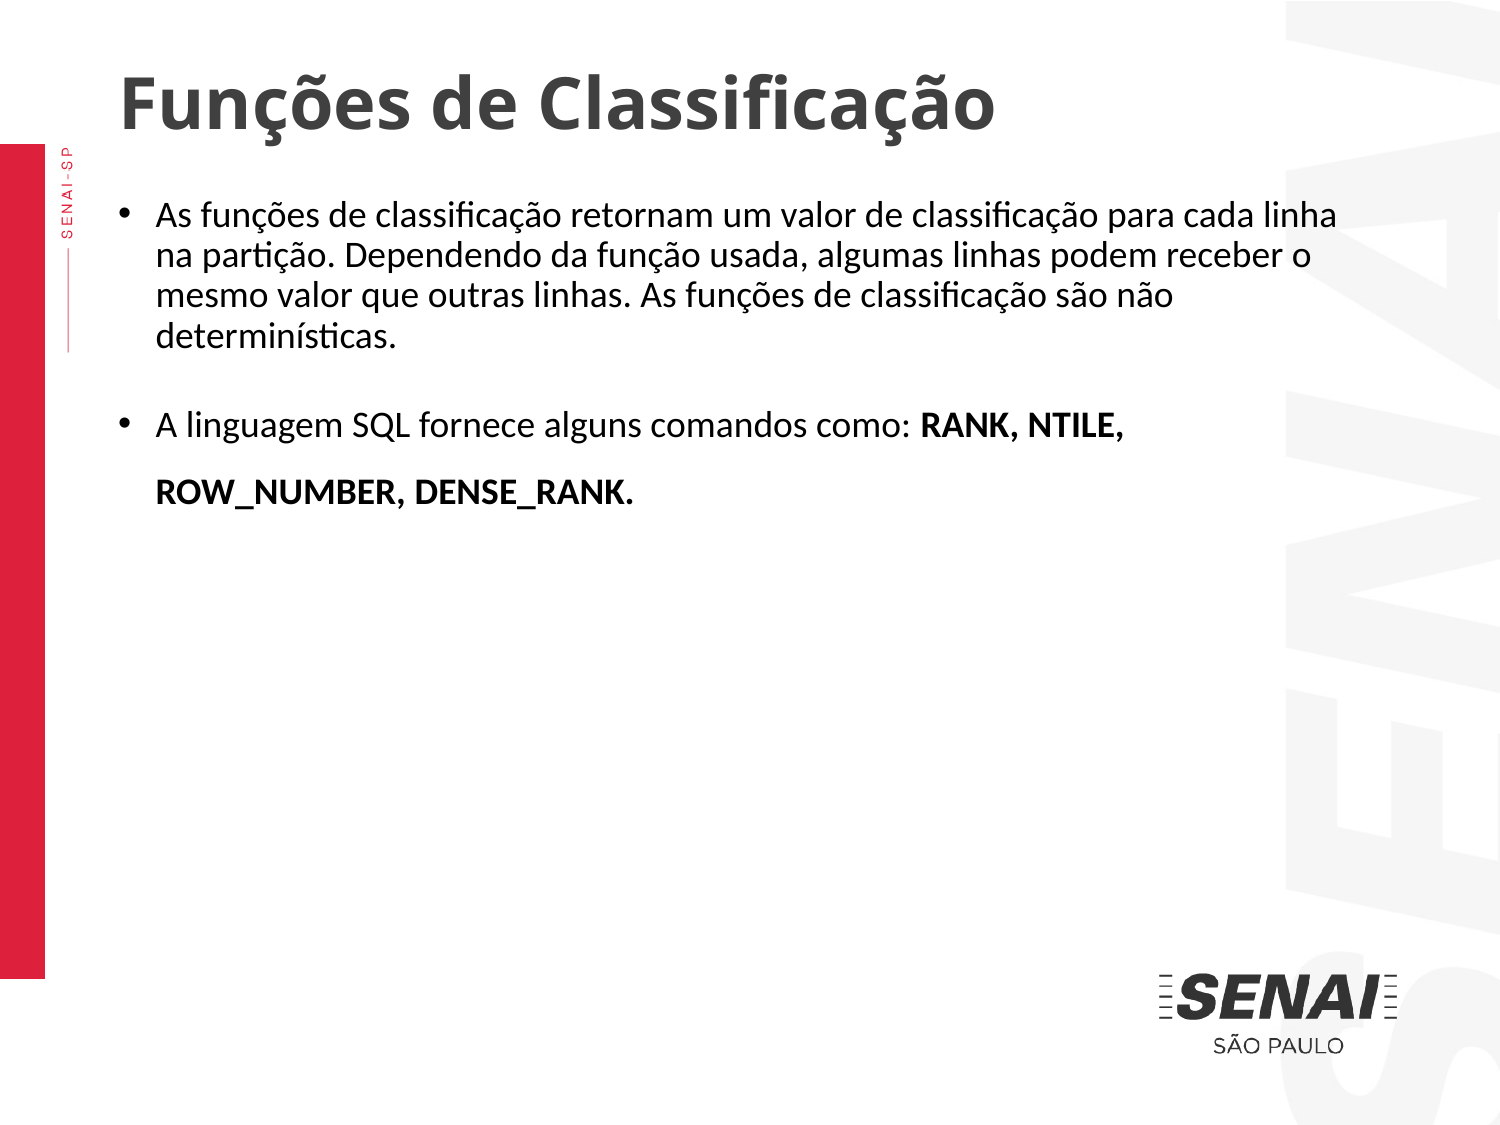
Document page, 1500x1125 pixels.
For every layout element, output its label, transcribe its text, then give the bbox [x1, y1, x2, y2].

picture [0, 0, 1500, 1125]
list Funções de Classificação [103, 59, 1397, 153]
list As funções de classificação retornam um valor de classificação para cada linha na partição. Dependendo da função usada, algumas linhas podem receber o mesmo valor que outras linhas. As funções de classificação são não determinísticas. A linguagem SQL fornece alguns comandos como: RANK, NTILE, ROW_NUMBER, DENSE_RANK. [103, 187, 1397, 1014]
